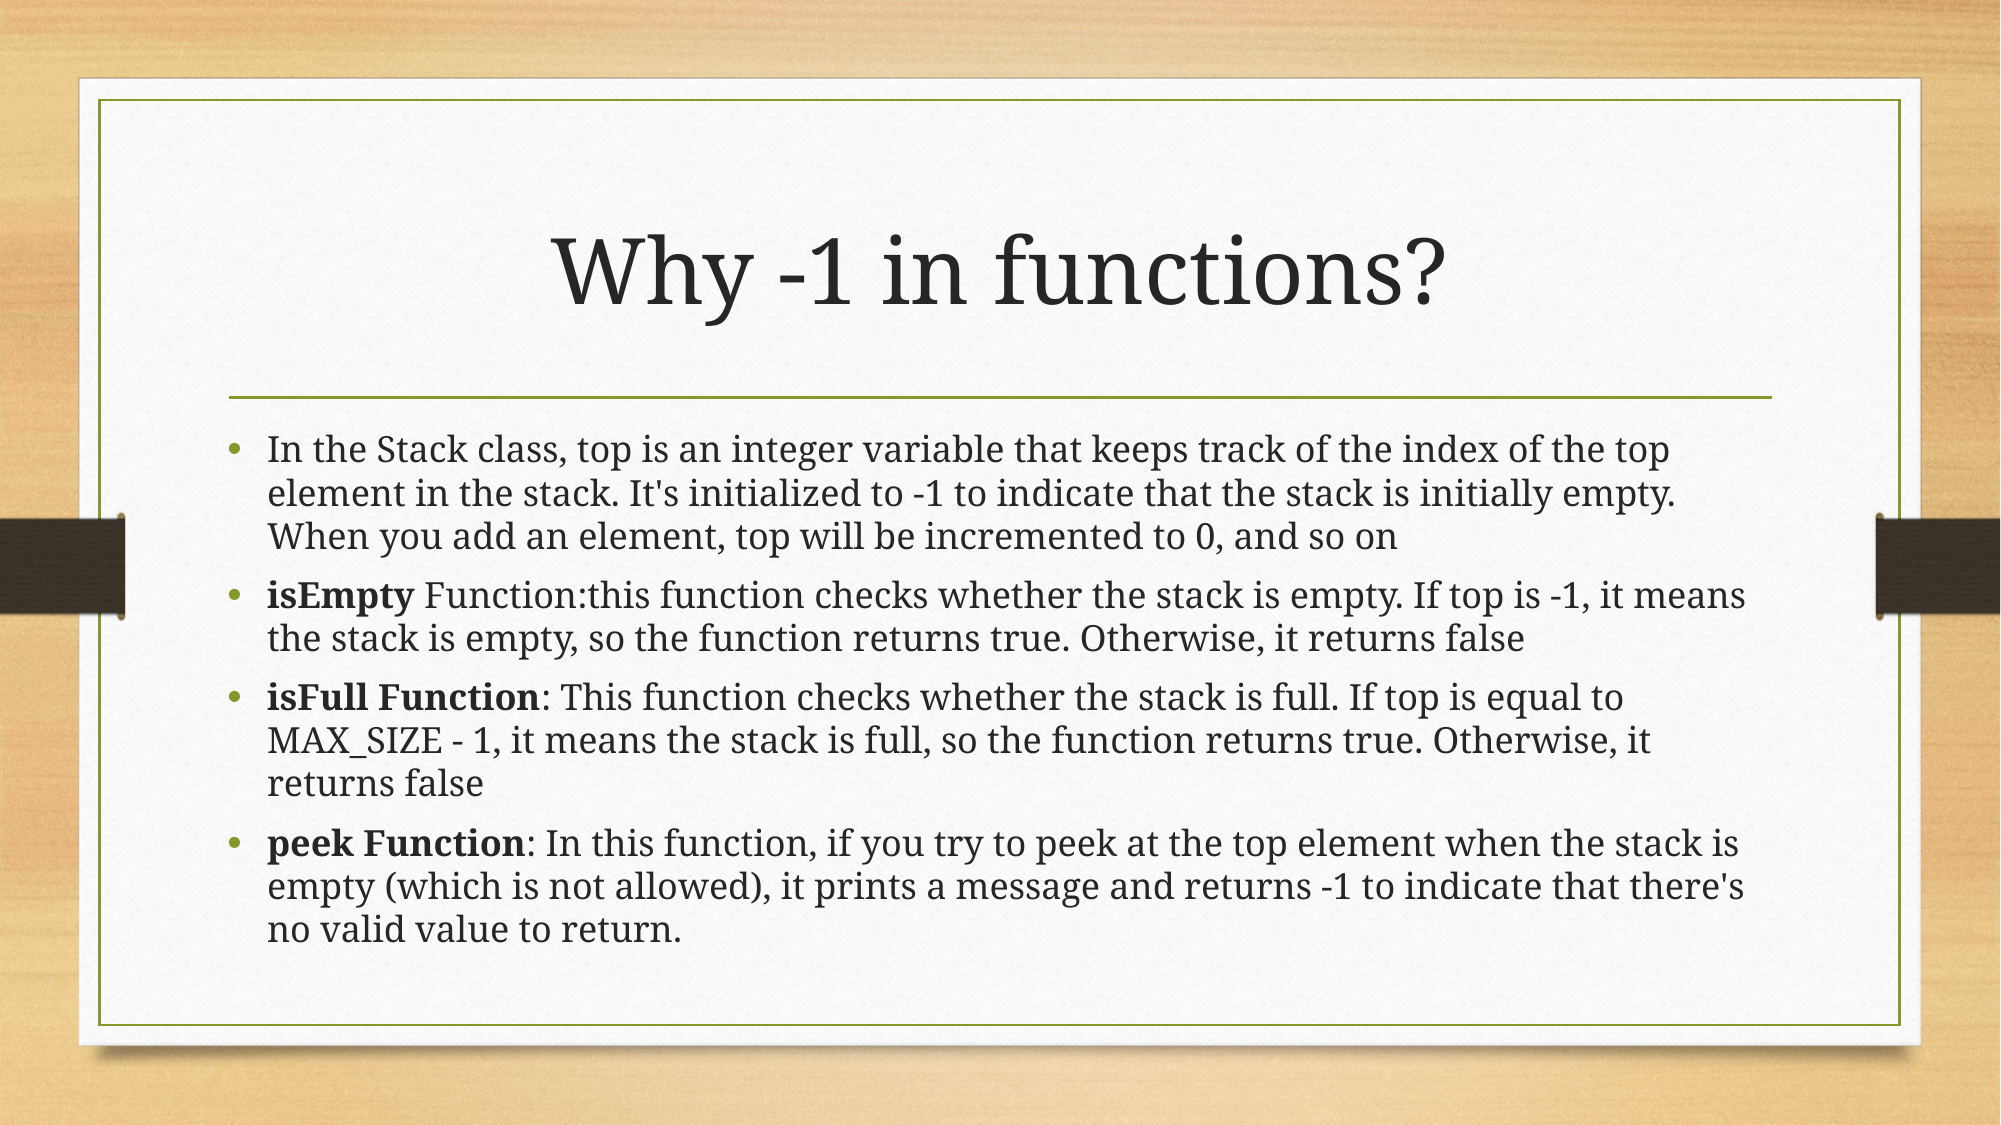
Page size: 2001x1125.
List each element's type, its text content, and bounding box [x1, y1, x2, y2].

picture [0, 0, 2001, 1125]
list In the Stack class, top is an integer variable that keeps track of the index of the top element in the stack. It's initialized to -1 to indicate that the stack is initially empty. When you add an element, top will be incremented to 0, and so on isEmpty Function:this function checks whether the stack is empty. If top is -1, it means the stack is empty, so the function returns true. Otherwise, it returns false isFull Function: This function checks whether the stack is full. If top is equal to MAX_SIZE - 1, it means the stack is full, so the function returns true. Otherwise, it returns false peek Function: In this function, if you try to peek at the top element when the stack is empty (which is not allowed), it prints a message and returns -1 to indicate that there's no valid value to return. [212, 419, 1788, 964]
title Why -1 in functions? [212, 161, 1788, 375]
